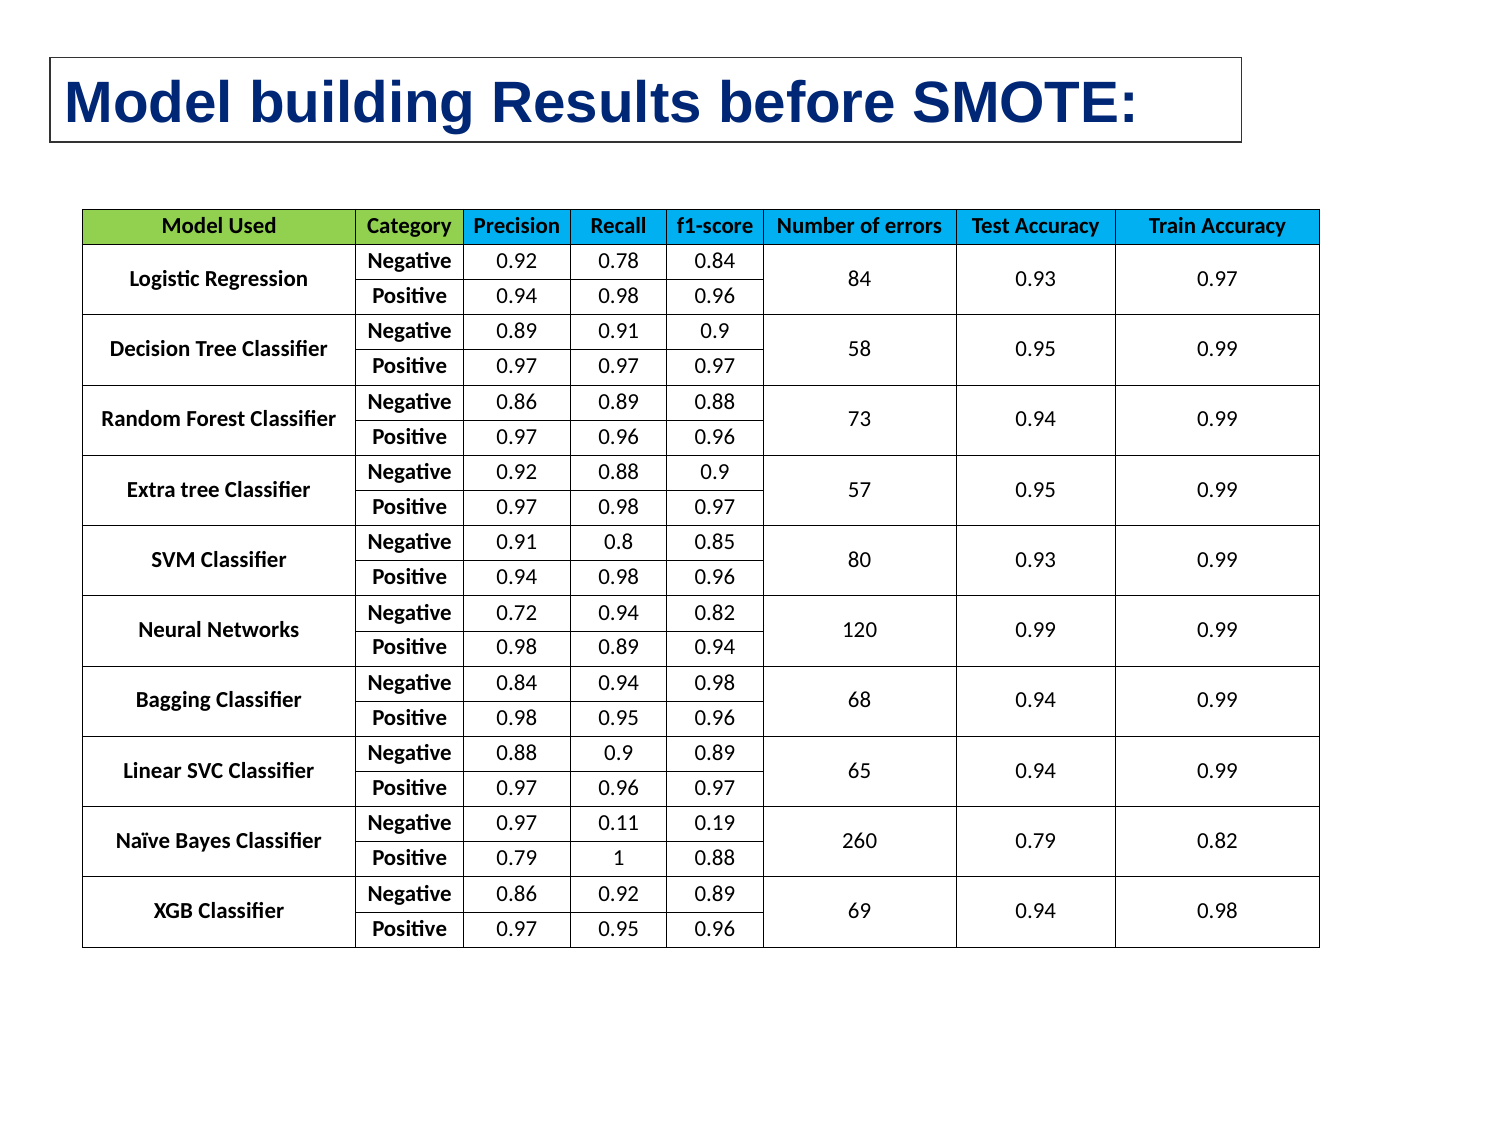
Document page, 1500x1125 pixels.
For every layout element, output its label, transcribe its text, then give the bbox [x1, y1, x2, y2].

table_cell 0.92 [571, 877, 666, 912]
table_cell 0.19 [667, 807, 763, 841]
table_cell 0.98 [667, 667, 763, 701]
table_cell 0.99 [1116, 386, 1319, 455]
table_cell 0.95 [957, 315, 1115, 385]
table_cell 0.94 [957, 386, 1115, 455]
table_cell 0.78 [571, 245, 666, 279]
table_cell 0.92 [464, 456, 570, 490]
table_header Category [356, 210, 463, 244]
table_cell 0.84 [667, 245, 763, 279]
table_cell 0.89 [667, 737, 763, 771]
table_cell Negative [356, 737, 463, 771]
table_cell 0.91 [464, 526, 570, 560]
table_cell Negative [356, 315, 463, 349]
table_cell Logistic Regression [83, 245, 355, 314]
table_cell 0.99 [957, 596, 1115, 666]
table_cell Random Forest Classifier [83, 386, 355, 455]
table_cell 0.82 [667, 596, 763, 631]
table_cell Negative [356, 877, 463, 912]
table_cell 120 [764, 596, 956, 666]
table_cell 0.92 [464, 245, 570, 279]
table_header Train Accuracy [1116, 210, 1319, 244]
table_cell 57 [764, 456, 956, 525]
table_cell 0.94 [667, 632, 763, 666]
text_box Model building Results before SMOTE: [49, 57, 1242, 142]
table_cell 0.98 [1116, 877, 1319, 947]
table_cell 0.9 [571, 737, 666, 771]
table_cell 0.79 [957, 807, 1115, 876]
table_cell 0.97 [571, 350, 666, 385]
table_cell XGB Classifier [83, 877, 355, 947]
table_header f1-score [667, 210, 763, 244]
table_header Recall [571, 210, 666, 244]
table_cell 0.94 [957, 667, 1115, 736]
table_cell 0.89 [667, 877, 763, 912]
table_cell 0.96 [571, 772, 666, 806]
table_cell 0.97 [464, 772, 570, 806]
table_cell 0.94 [957, 737, 1115, 806]
table_cell Positive [356, 421, 463, 455]
table_header Number of errors [764, 210, 956, 244]
table_cell Extra tree Classifier [83, 456, 355, 525]
table_cell 0.89 [571, 386, 666, 420]
table_cell 0.88 [571, 456, 666, 490]
table_cell 0.98 [571, 280, 666, 314]
table_cell Positive [356, 350, 463, 385]
table_cell Decision Tree Classifier [83, 315, 355, 385]
table_cell 73 [764, 386, 956, 455]
table_cell Negative [356, 667, 463, 701]
table_cell 0.98 [464, 632, 570, 666]
table_cell 0.99 [1116, 596, 1319, 666]
table_cell 0.97 [1116, 245, 1319, 314]
table_cell 0.84 [464, 667, 570, 701]
table_cell 0.99 [1116, 456, 1319, 525]
table_cell Positive [356, 772, 463, 806]
table_cell 0.86 [464, 386, 570, 420]
table_cell Negative [356, 456, 463, 490]
table_cell 0.88 [667, 386, 763, 420]
table_cell 1 [571, 842, 666, 876]
table_cell Linear SVC Classifier [83, 737, 355, 806]
table_cell 0.94 [464, 280, 570, 314]
table_cell 0.96 [667, 561, 763, 595]
table_cell 0.79 [464, 842, 570, 876]
table_header Model Used [83, 210, 355, 244]
table_cell 0.91 [571, 315, 666, 349]
table_cell 65 [764, 737, 956, 806]
table_cell 0.97 [464, 421, 570, 455]
table_cell 58 [764, 315, 956, 385]
table_cell 0.99 [1116, 667, 1319, 736]
table_cell 0.95 [571, 913, 666, 947]
table_cell 0.97 [464, 807, 570, 841]
table_cell Neural Networks [83, 596, 355, 666]
table_cell 0.97 [667, 772, 763, 806]
table_cell 0.98 [464, 702, 570, 736]
table_cell Positive [356, 491, 463, 525]
table_cell 0.9 [667, 315, 763, 349]
table_cell 0.96 [667, 421, 763, 455]
table_cell 0.88 [667, 842, 763, 876]
table_cell 0.82 [1116, 807, 1319, 876]
table_cell 0.85 [667, 526, 763, 560]
table_cell Negative [356, 245, 463, 279]
table_cell 69 [764, 877, 956, 947]
table_cell 260 [764, 807, 956, 876]
table_cell 0.94 [571, 667, 666, 701]
table_cell 0.99 [1116, 315, 1319, 385]
table_cell 0.93 [957, 526, 1115, 595]
table_cell Positive [356, 702, 463, 736]
table_cell 0.11 [571, 807, 666, 841]
table_header Precision [464, 210, 570, 244]
table_cell 0.89 [571, 632, 666, 666]
table_cell Positive [356, 561, 463, 595]
table_cell 0.97 [464, 913, 570, 947]
table_cell Positive [356, 842, 463, 876]
table_cell 0.99 [1116, 737, 1319, 806]
table_cell 0.96 [667, 913, 763, 947]
table_cell 0.94 [571, 596, 666, 631]
table_cell 0.99 [1116, 526, 1319, 595]
table_cell Negative [356, 596, 463, 631]
table_cell Positive [356, 632, 463, 666]
table_cell Bagging Classifier [83, 667, 355, 736]
table_cell 0.89 [464, 315, 570, 349]
table_header Test Accuracy [957, 210, 1115, 244]
table_cell 0.95 [957, 456, 1115, 525]
table_cell 0.97 [464, 350, 570, 385]
table_cell 0.8 [571, 526, 666, 560]
table_cell 80 [764, 526, 956, 595]
table_cell 68 [764, 667, 956, 736]
table_cell 0.94 [957, 877, 1115, 947]
table_cell 0.95 [571, 702, 666, 736]
table_cell 0.93 [957, 245, 1115, 314]
table_cell 0.86 [464, 877, 570, 912]
table_cell 0.97 [464, 491, 570, 525]
table_cell 0.98 [571, 491, 666, 525]
table_cell 0.96 [571, 421, 666, 455]
table_cell 0.97 [667, 491, 763, 525]
table_cell 0.72 [464, 596, 570, 631]
table_cell 0.88 [464, 737, 570, 771]
table_cell Positive [356, 280, 463, 314]
table_cell 0.98 [571, 561, 666, 595]
table_cell Negative [356, 807, 463, 841]
table_cell Negative [356, 386, 463, 420]
table_cell 0.96 [667, 280, 763, 314]
table_cell 0.97 [667, 350, 763, 385]
table_cell SVM Classifier [83, 526, 355, 595]
table_cell Negative [356, 526, 463, 560]
table_cell Naïve Bayes Classifier [83, 807, 355, 876]
table_cell 84 [764, 245, 956, 314]
table_cell 0.94 [464, 561, 570, 595]
table_cell 0.9 [667, 456, 763, 490]
table_cell 0.96 [667, 702, 763, 736]
table_cell Positive [356, 913, 463, 947]
